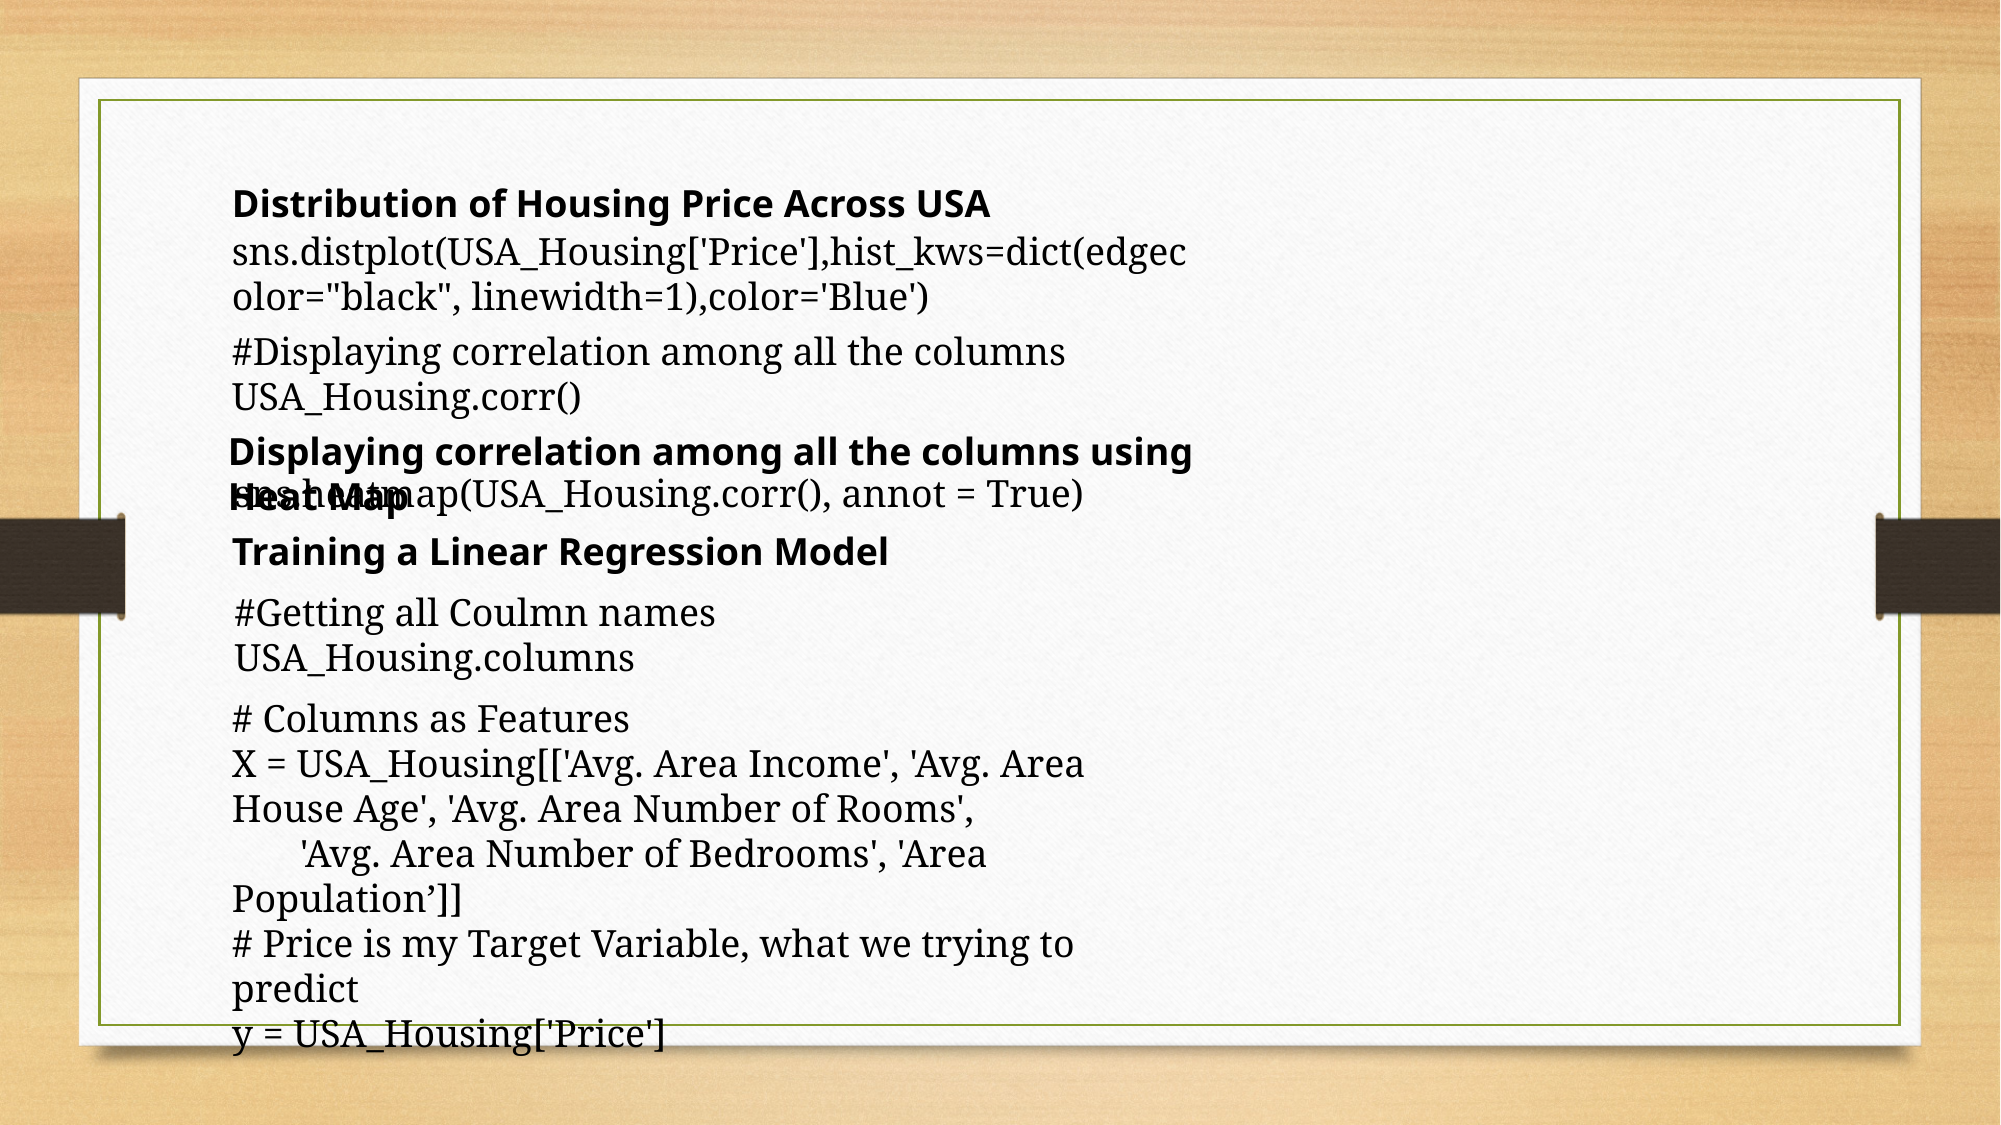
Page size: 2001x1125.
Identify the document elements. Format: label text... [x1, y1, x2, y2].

text_box sns.heatmap(USA_Housing.corr(), annot = True) [219, 462, 1223, 522]
text_box # Columns as Features X = USA_Housing[['Avg. Area Income', 'Avg. Area House Age', 'Avg. Area Number of Rooms', 'Avg. Area Number of Bedrooms', 'Area Population’]] # Price is my Target Variable, what we trying to predict y = USA_Housing['Price'] [217, 687, 1220, 1063]
text_box Distribution of Housing Price Across USA [217, 172, 1220, 220]
text_box #Displaying correlation among all the columns USA_Housing.corr() [217, 320, 1220, 462]
text_box Training a Linear Regression Model [217, 520, 1220, 581]
text_box #Getting all Coulmn names USA_Housing.columns [219, 581, 1223, 687]
text_box sns.distplot(USA_Housing['Price'],hist_kws=dict(edgecolor="black", linewidth=1),color='Blue') [217, 220, 1220, 320]
text_box Displaying correlation among all the columns using Heat Map [213, 420, 1216, 526]
picture [0, 0, 2001, 1125]
